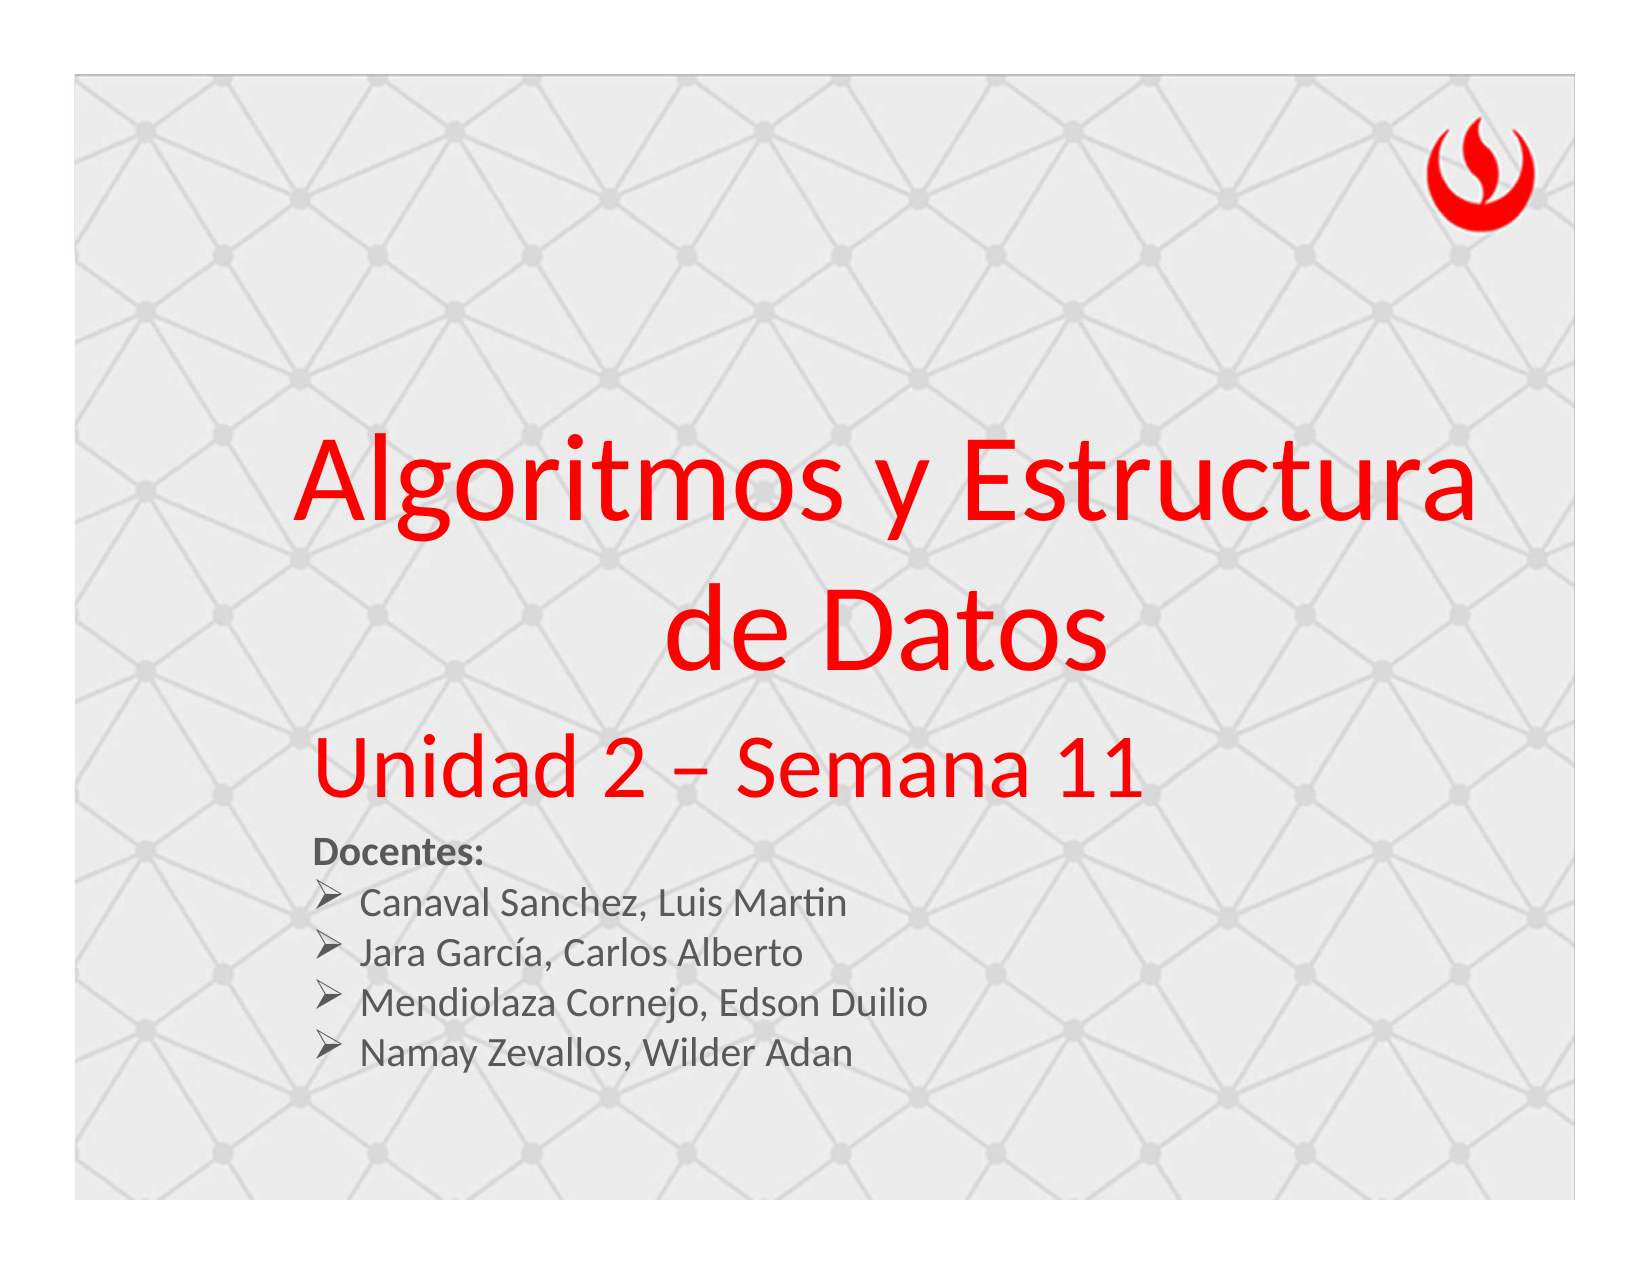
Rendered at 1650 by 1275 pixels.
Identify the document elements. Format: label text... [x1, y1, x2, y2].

text_box Algoritmos y Estructura de Datos [249, 425, 1525, 667]
text_box Docentes: Canaval Sanchez, Luis Martin Jara García, Carlos Alberto Mendiolaza Cornejo, Edson Duilio Namay Zevallos, Wilder Adan [297, 816, 1048, 1082]
picture [74, 74, 1575, 1200]
text_box Unidad 2 – Semana 11 [297, 687, 1261, 834]
